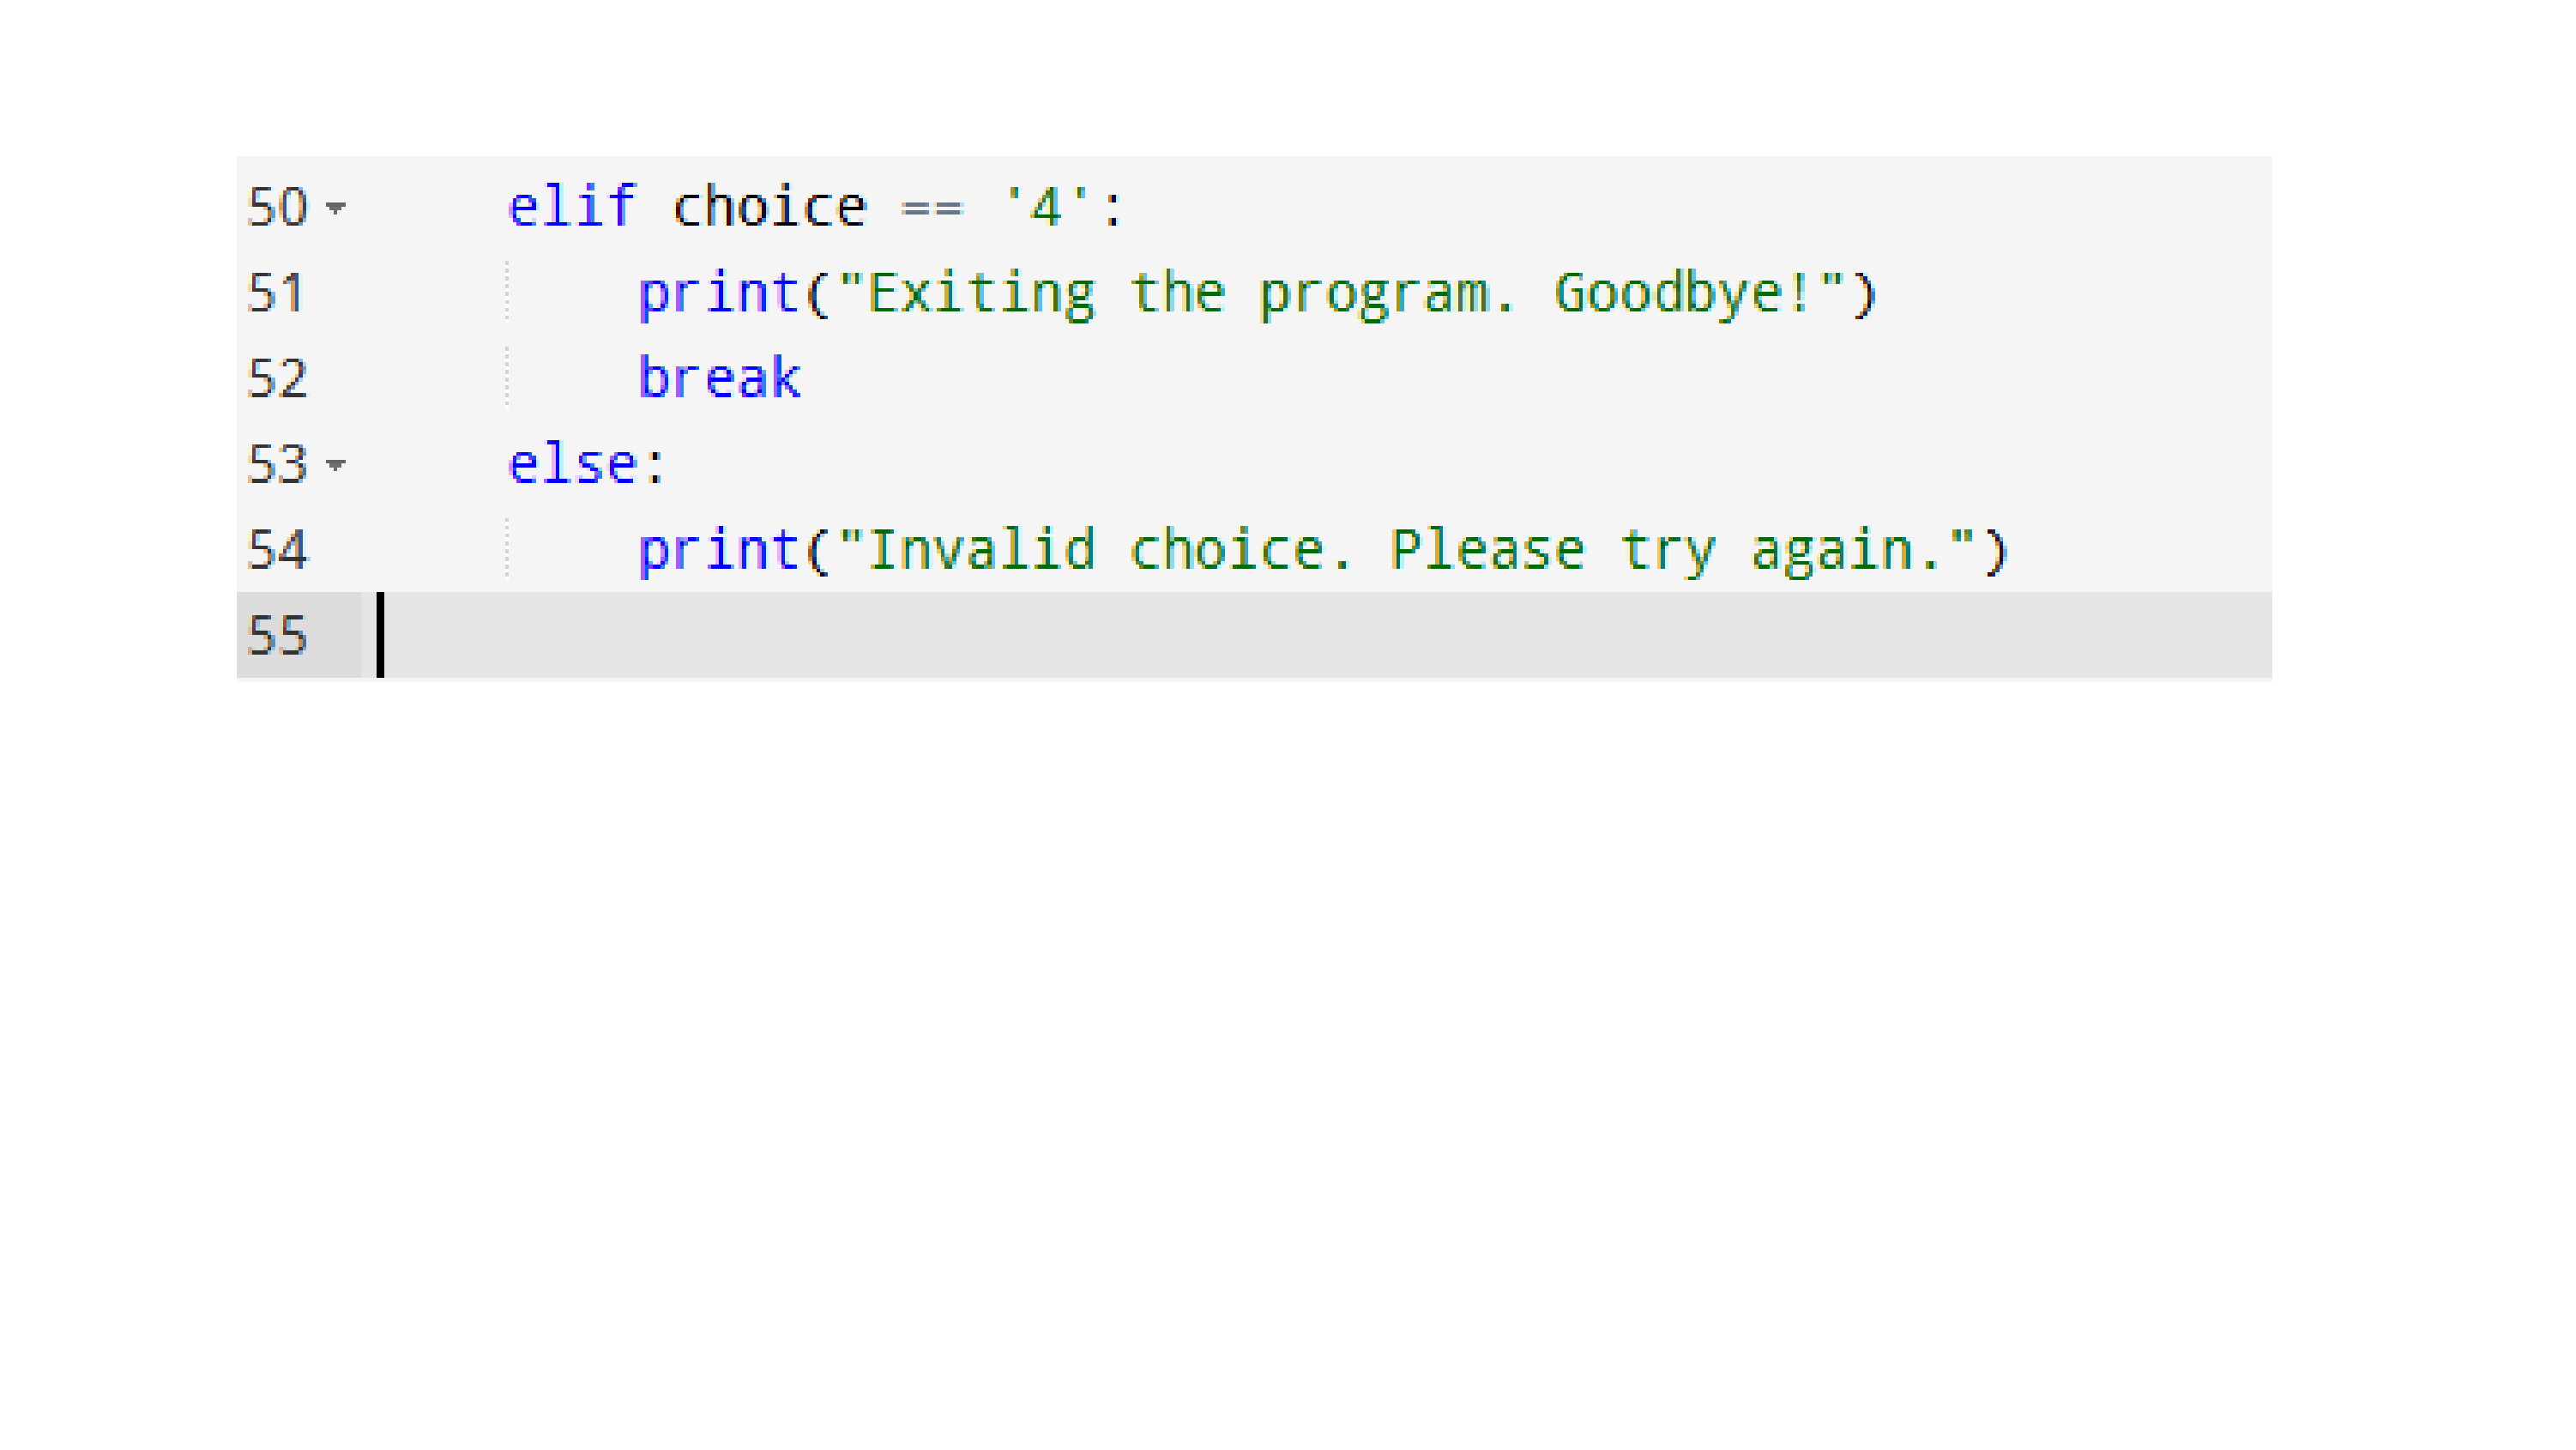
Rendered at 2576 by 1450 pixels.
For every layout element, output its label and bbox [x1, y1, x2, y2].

picture [236, 155, 2273, 682]
